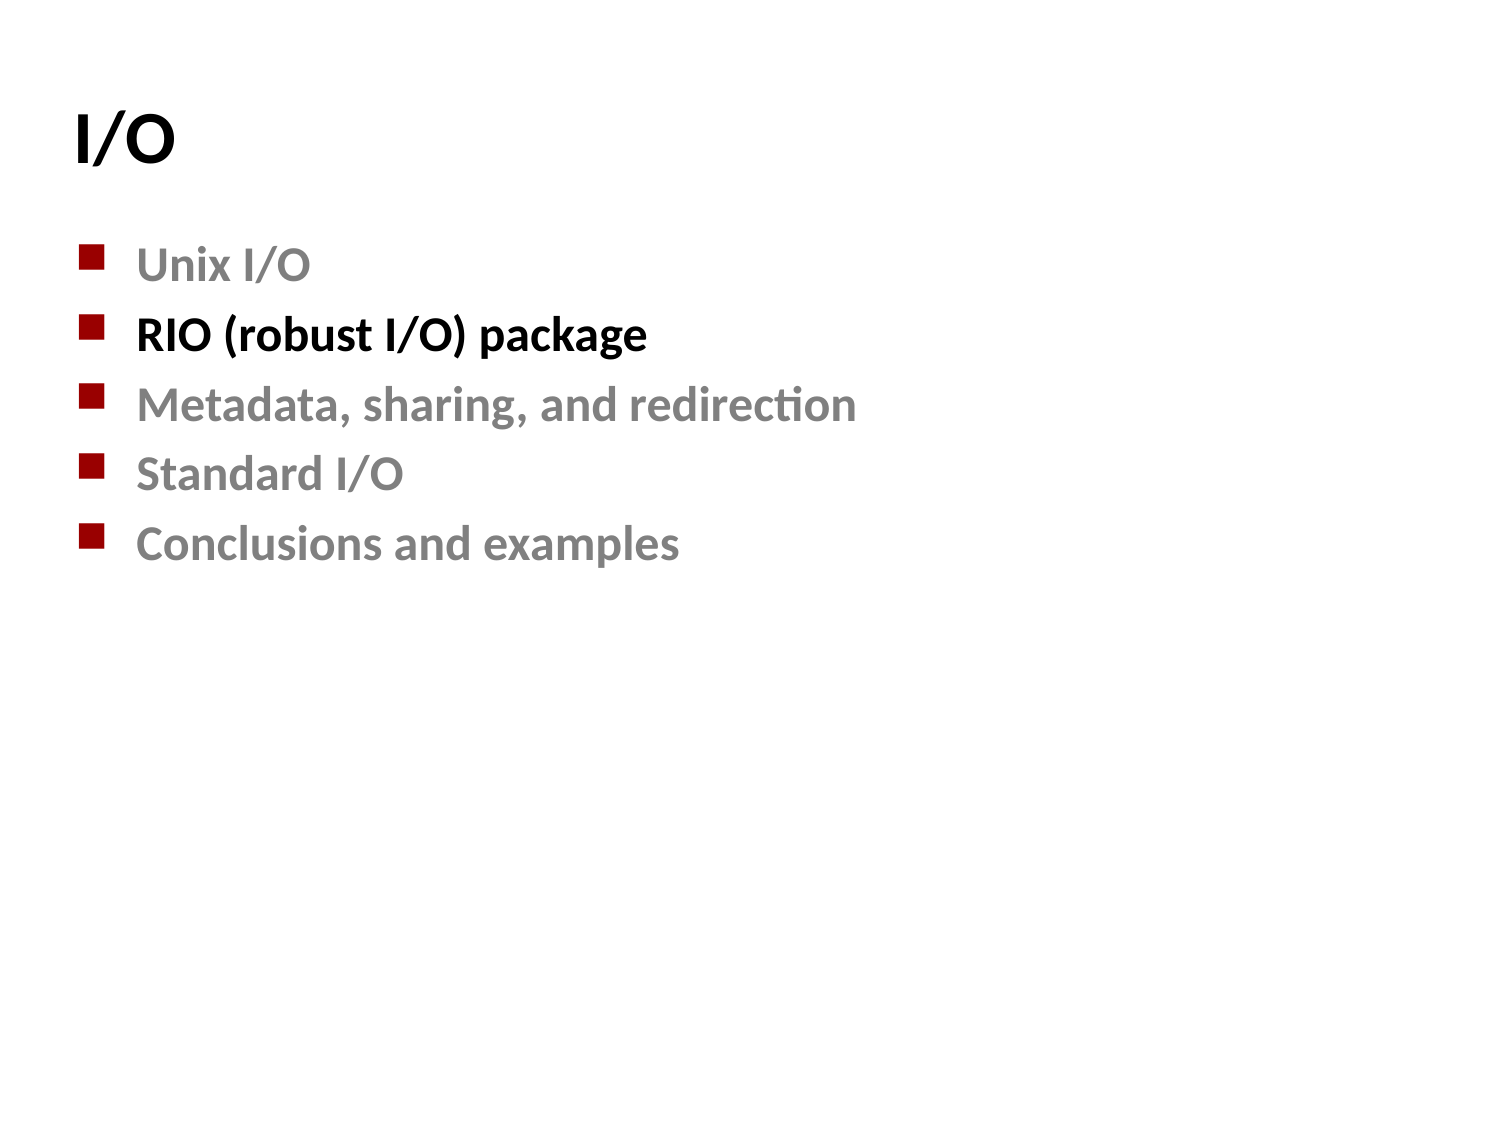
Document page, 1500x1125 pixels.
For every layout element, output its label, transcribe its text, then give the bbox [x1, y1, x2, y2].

title I/O [58, 71, 1305, 197]
list Unix I/O RIO (robust I/O) package Metadata, sharing, and redirection Standard I/O Conclusions and examples [64, 223, 1361, 1040]
